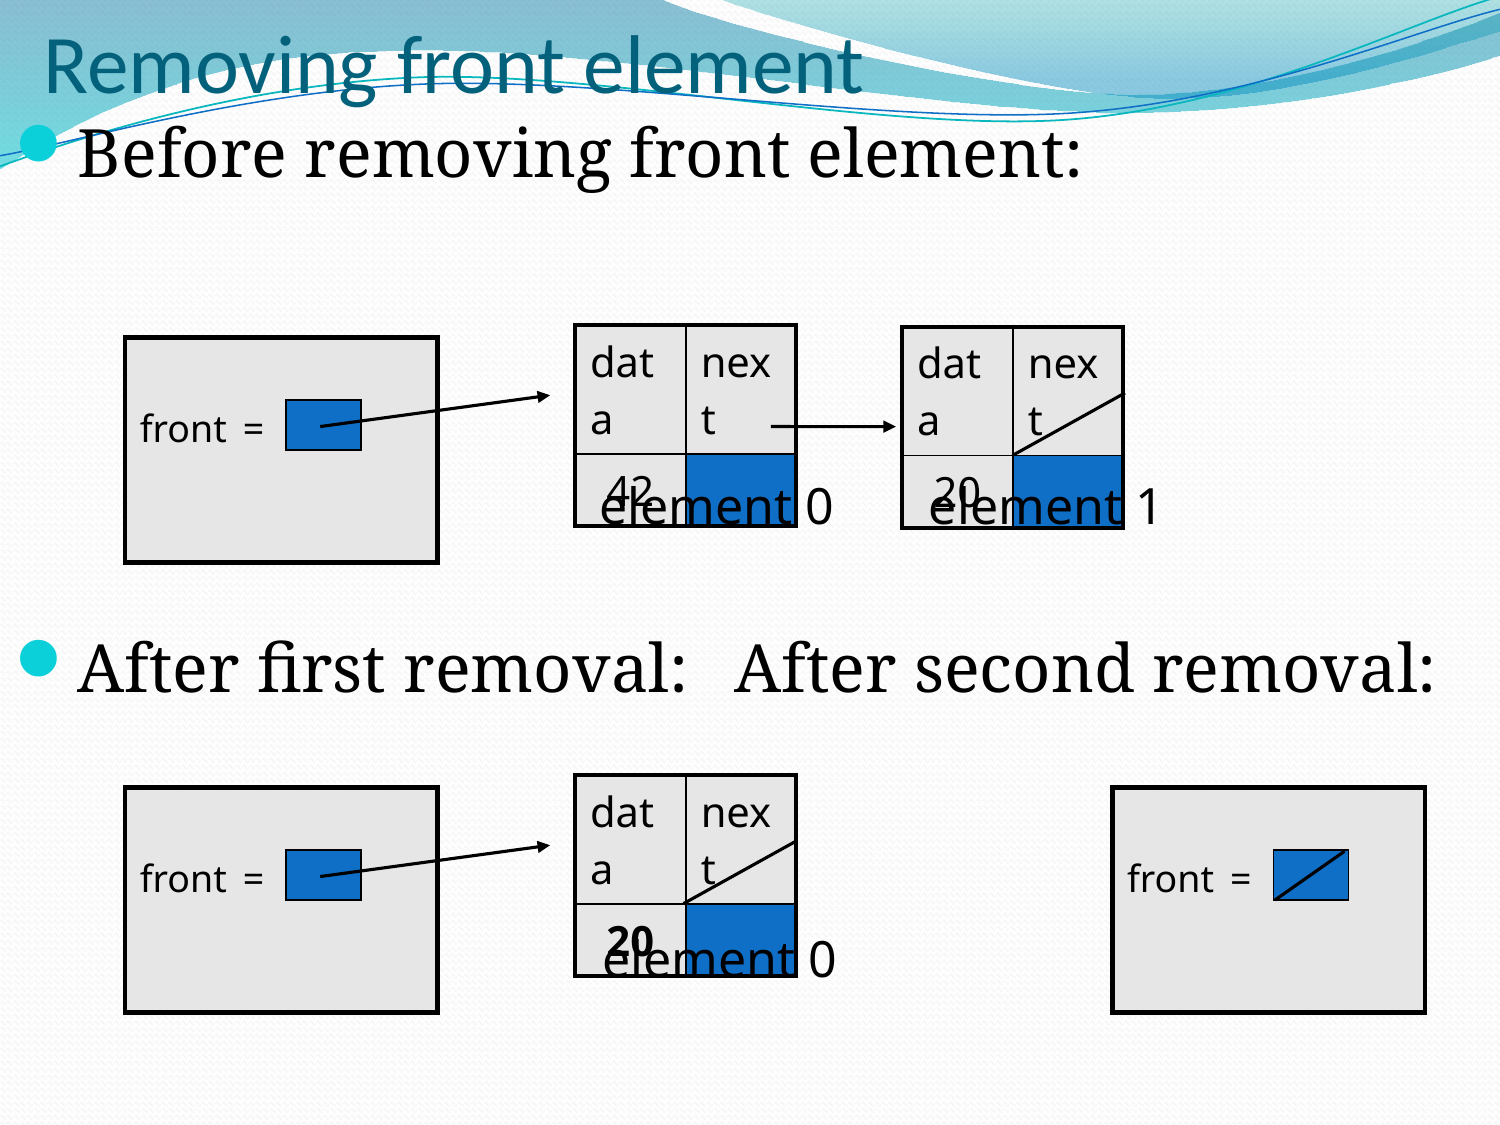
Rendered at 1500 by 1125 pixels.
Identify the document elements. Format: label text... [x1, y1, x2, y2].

table_header data [577, 777, 685, 903]
table_header next [1014, 329, 1121, 455]
table_cell [687, 455, 794, 467]
text_box front = [1112, 787, 1425, 1013]
table_header data [577, 327, 685, 453]
text_box [320, 840, 550, 877]
text_box element 0 [584, 467, 849, 542]
table_cell 20 [904, 456, 1012, 526]
text_box [285, 399, 361, 450]
text_box element 1 [914, 467, 1179, 542]
table_cell [1014, 456, 1121, 467]
text_box element 0 [587, 920, 853, 995]
list Before removing front element: After first removal: After second removal: [0, 103, 1500, 1125]
text_box [320, 390, 550, 427]
text_box [770, 420, 896, 433]
table_header data [904, 329, 1012, 455]
text_box front = [124, 787, 438, 1013]
title Removing front element [43, 9, 1394, 103]
table_cell [687, 905, 794, 920]
table_header next [687, 777, 794, 903]
table_cell 42 [577, 455, 685, 524]
text_box [1273, 849, 1349, 900]
text_box front = [124, 337, 438, 563]
table_header next [687, 327, 794, 453]
table_cell 20 [577, 905, 685, 974]
text_box [285, 849, 361, 900]
